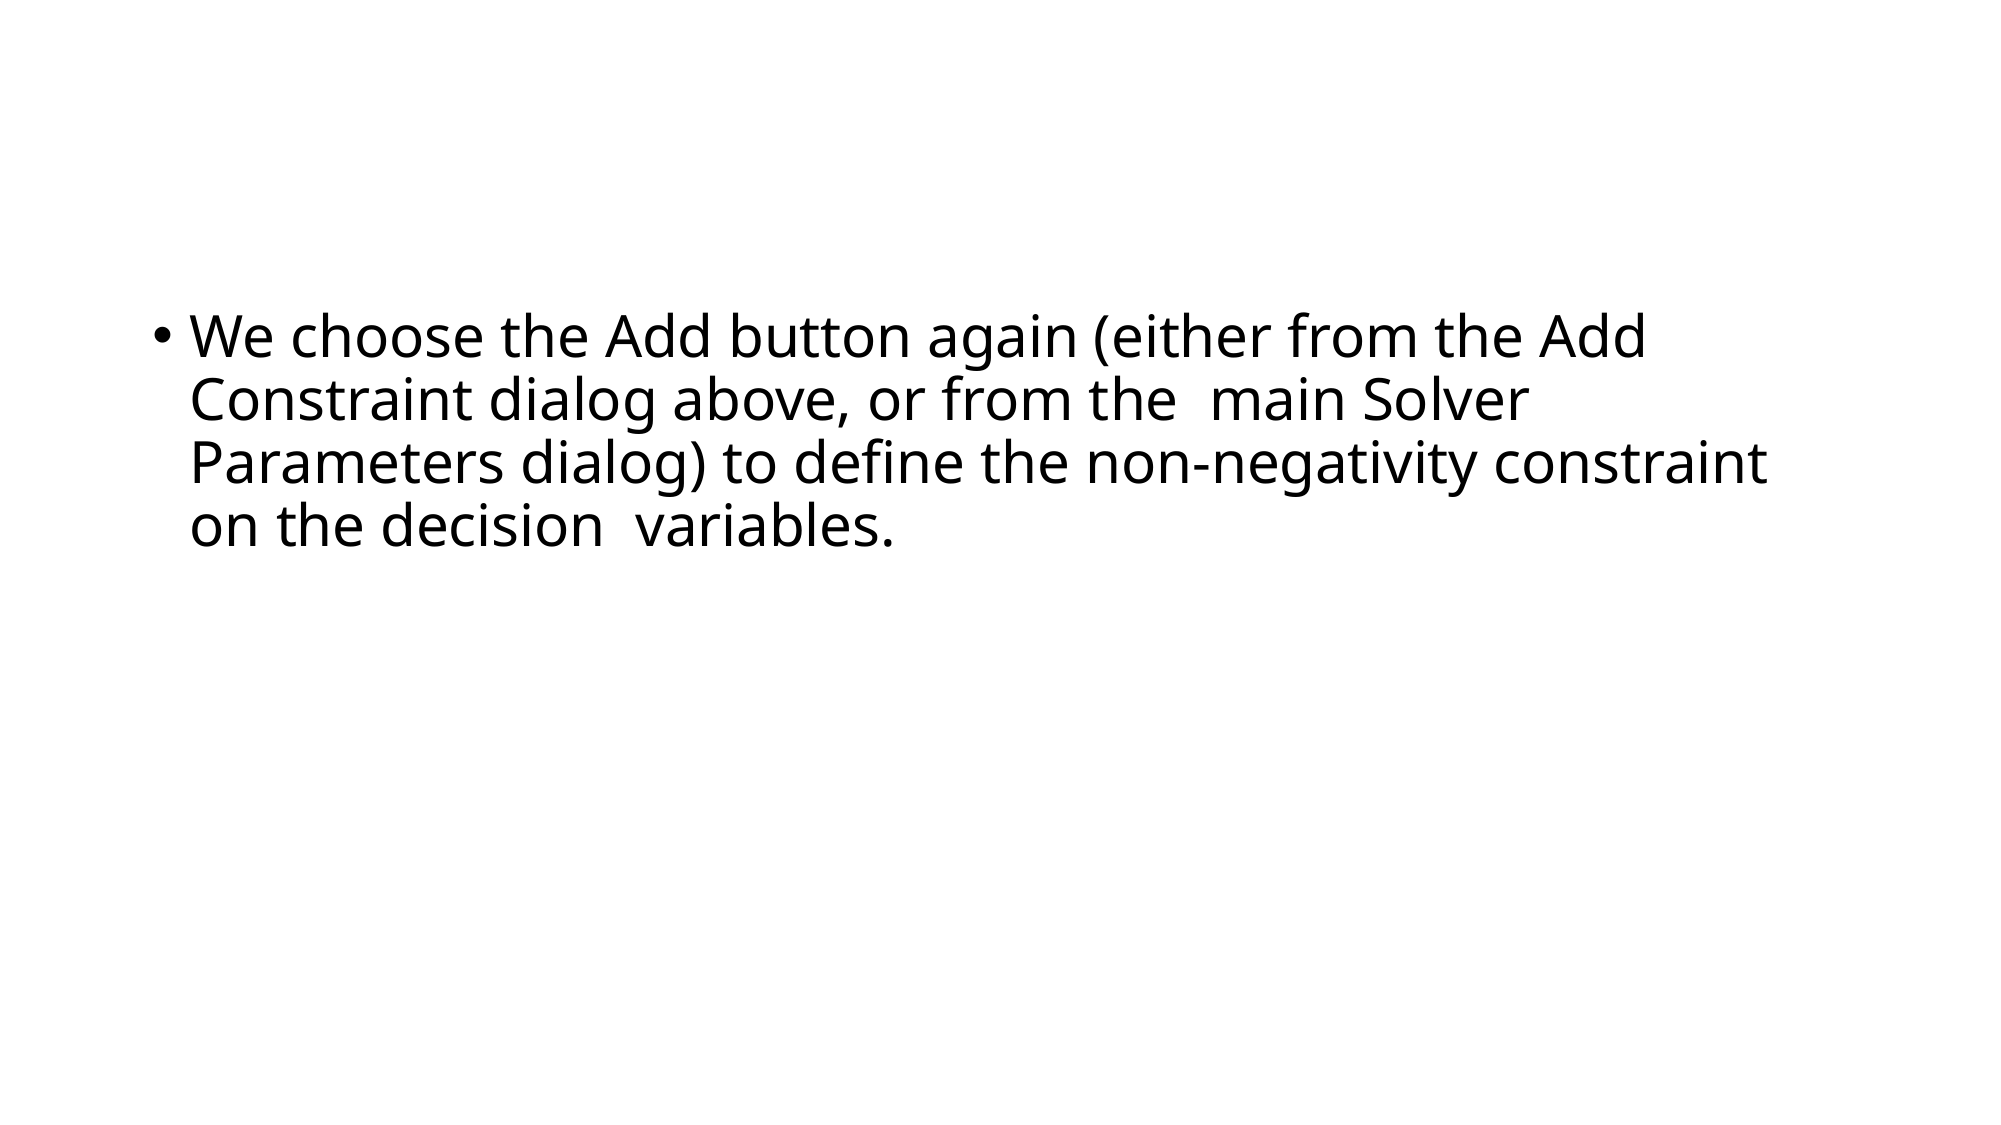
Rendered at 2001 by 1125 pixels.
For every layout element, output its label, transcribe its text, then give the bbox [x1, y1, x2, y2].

list We choose the Add button again (either from the Add Constraint dialog above, or from the main Solver Parameters dialog) to define the non-negativity constraint on the decision variables. [137, 299, 1863, 1014]
